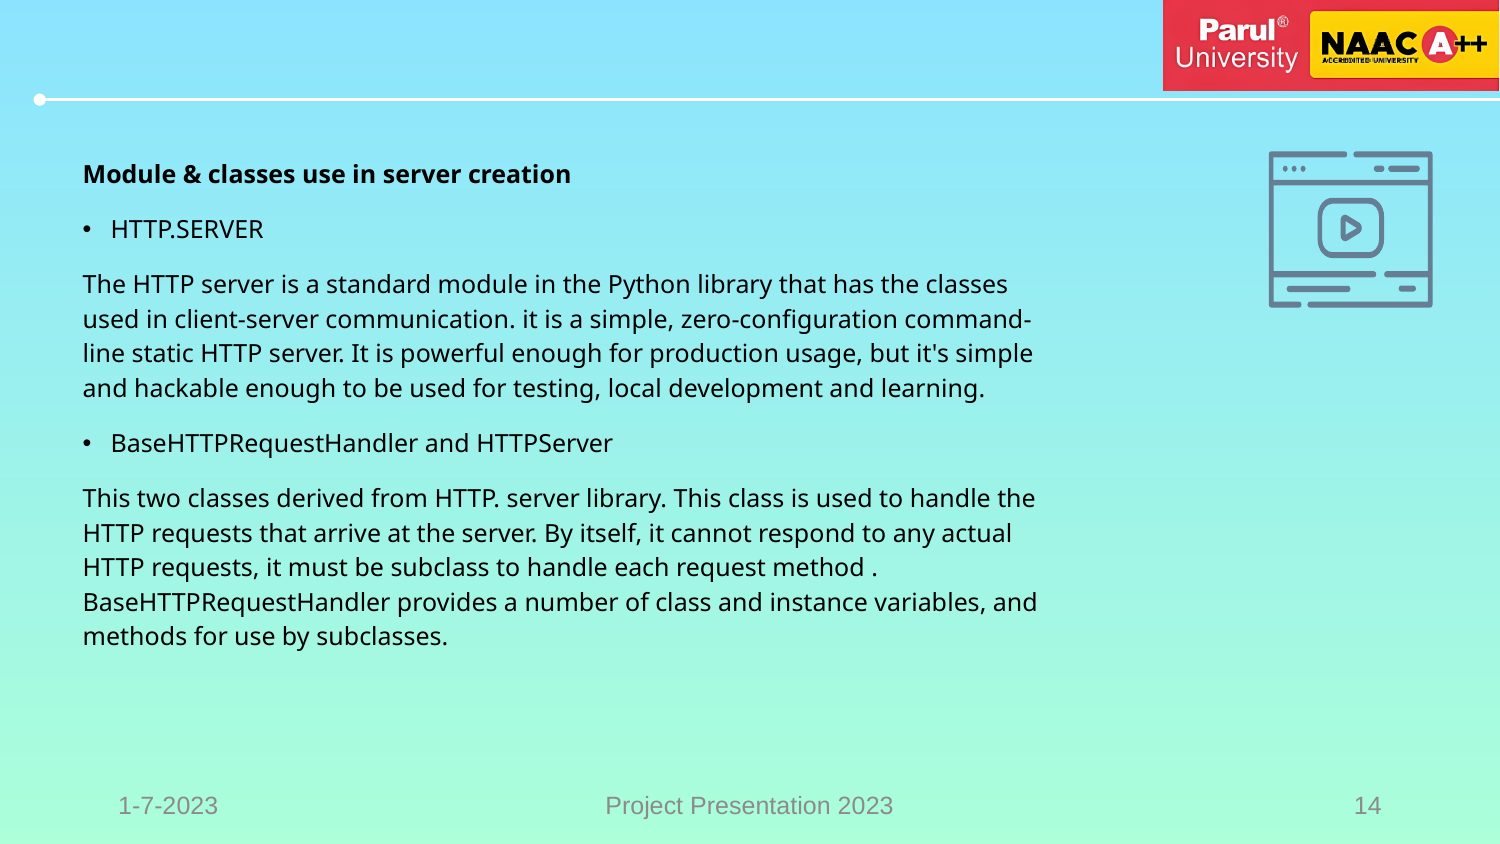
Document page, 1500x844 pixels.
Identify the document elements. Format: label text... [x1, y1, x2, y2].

text_box Module & classes use in server creation HTTP.SERVER The HTTP server is a standard module in the Python library that has the classes used in client-server communication. it is a simple, zero-configuration command-line static HTTP server. It is powerful enough for production usage, but it's simple and hackable enough to be used for testing, local development and learning. BaseHTTPRequestHandler and HTTPServer This two classes derived from HTTP. server library. This class is used to handle the HTTP requests that arrive at the server. By itself, it cannot respond to any actual HTTP requests, it must be subclass to handle each request method . BaseHTTPRequestHandler provides a number of class and instance variables, and methods for use by subclasses. [67, 138, 1072, 729]
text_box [1268, 151, 1433, 308]
slide_number 14 [1059, 782, 1397, 828]
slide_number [103, 782, 441, 828]
picture [1163, 0, 1500, 92]
footer Project Presentation 2023 [496, 782, 1004, 828]
